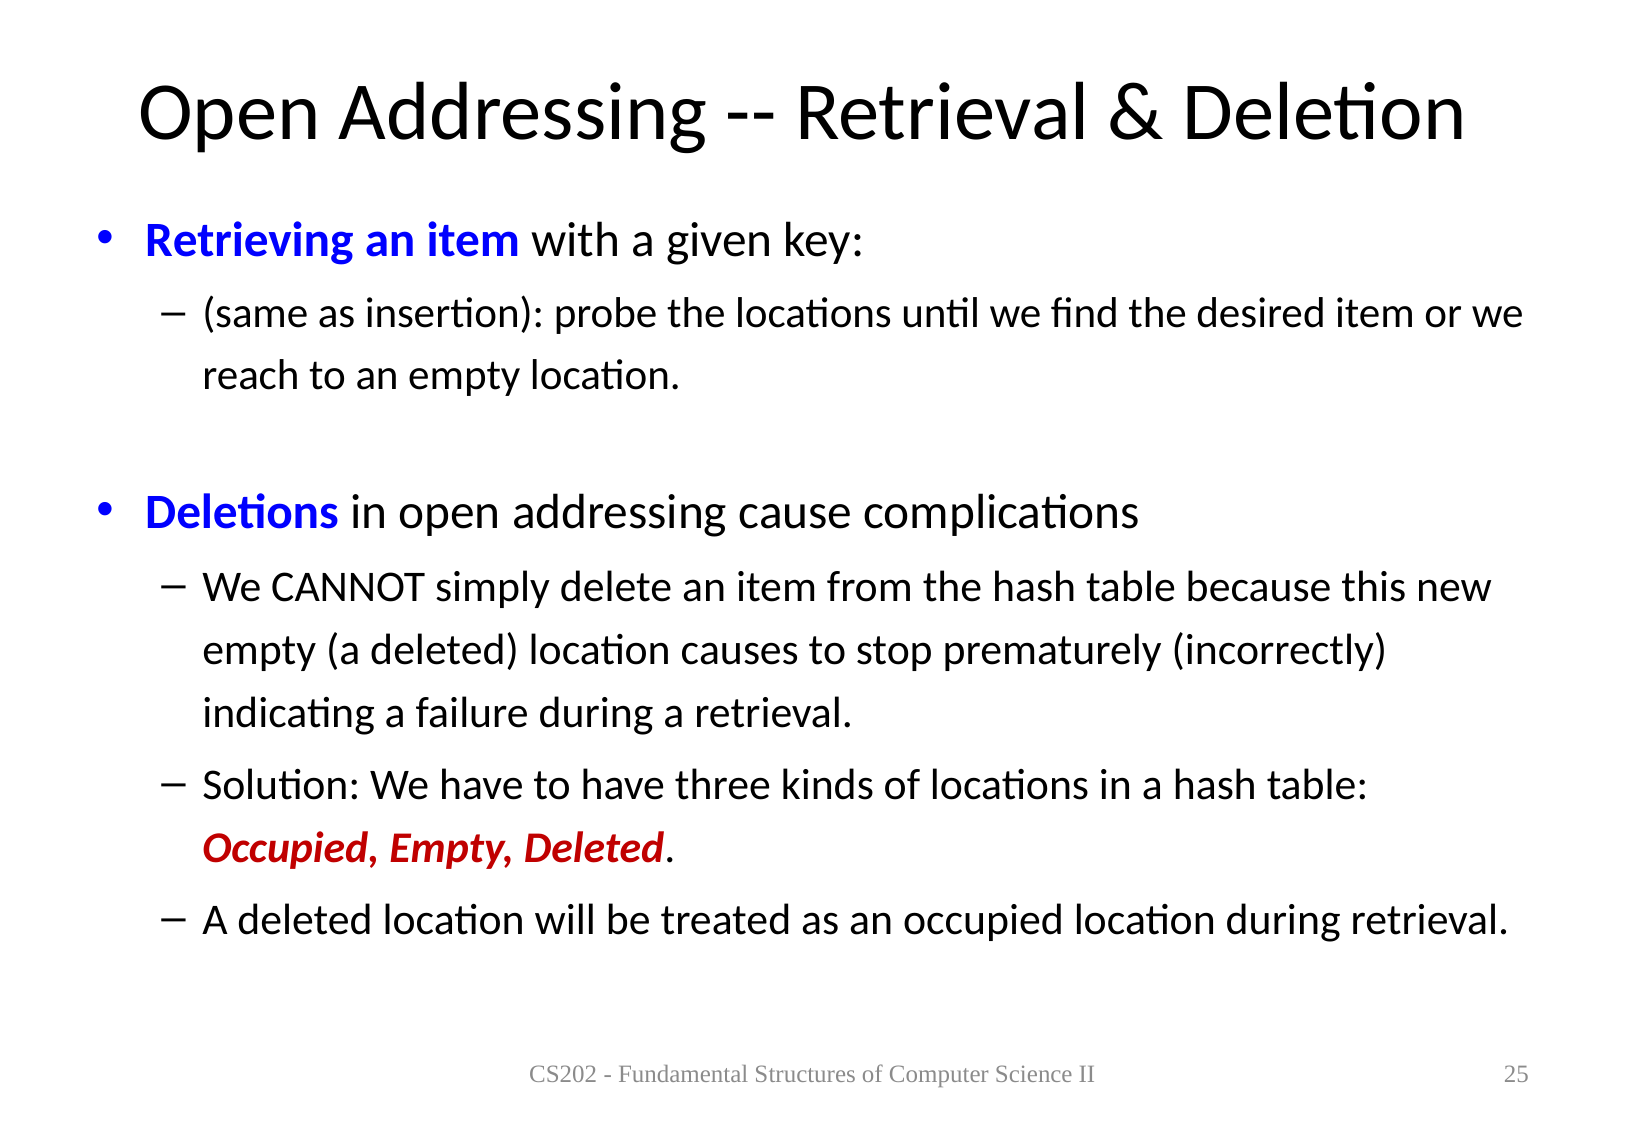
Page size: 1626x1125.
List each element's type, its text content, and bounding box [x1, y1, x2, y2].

footer CS202 - Fundamental Structures of Computer Science II [512, 1042, 1113, 1103]
slide_number 25 [1164, 1042, 1544, 1103]
list Retrieving an item with a given key: (same as insertion): probe the locations until we find the desired item or we reach to an empty location. Deletions in open addressing cause complications We CANNOT simply delete an item from the hash table because this new empty (a deleted) location causes to stop prematurely (incorrectly) indicating a failure during a retrieval. Solution: We have to have three kinds of locations in a hash table: Occupied, Empty, Deleted. A deleted location will be treated as an occupied location during retrieval. [81, 187, 1544, 1005]
title Open Addressing -- Retrieval & Deletion [81, 37, 1544, 175]
